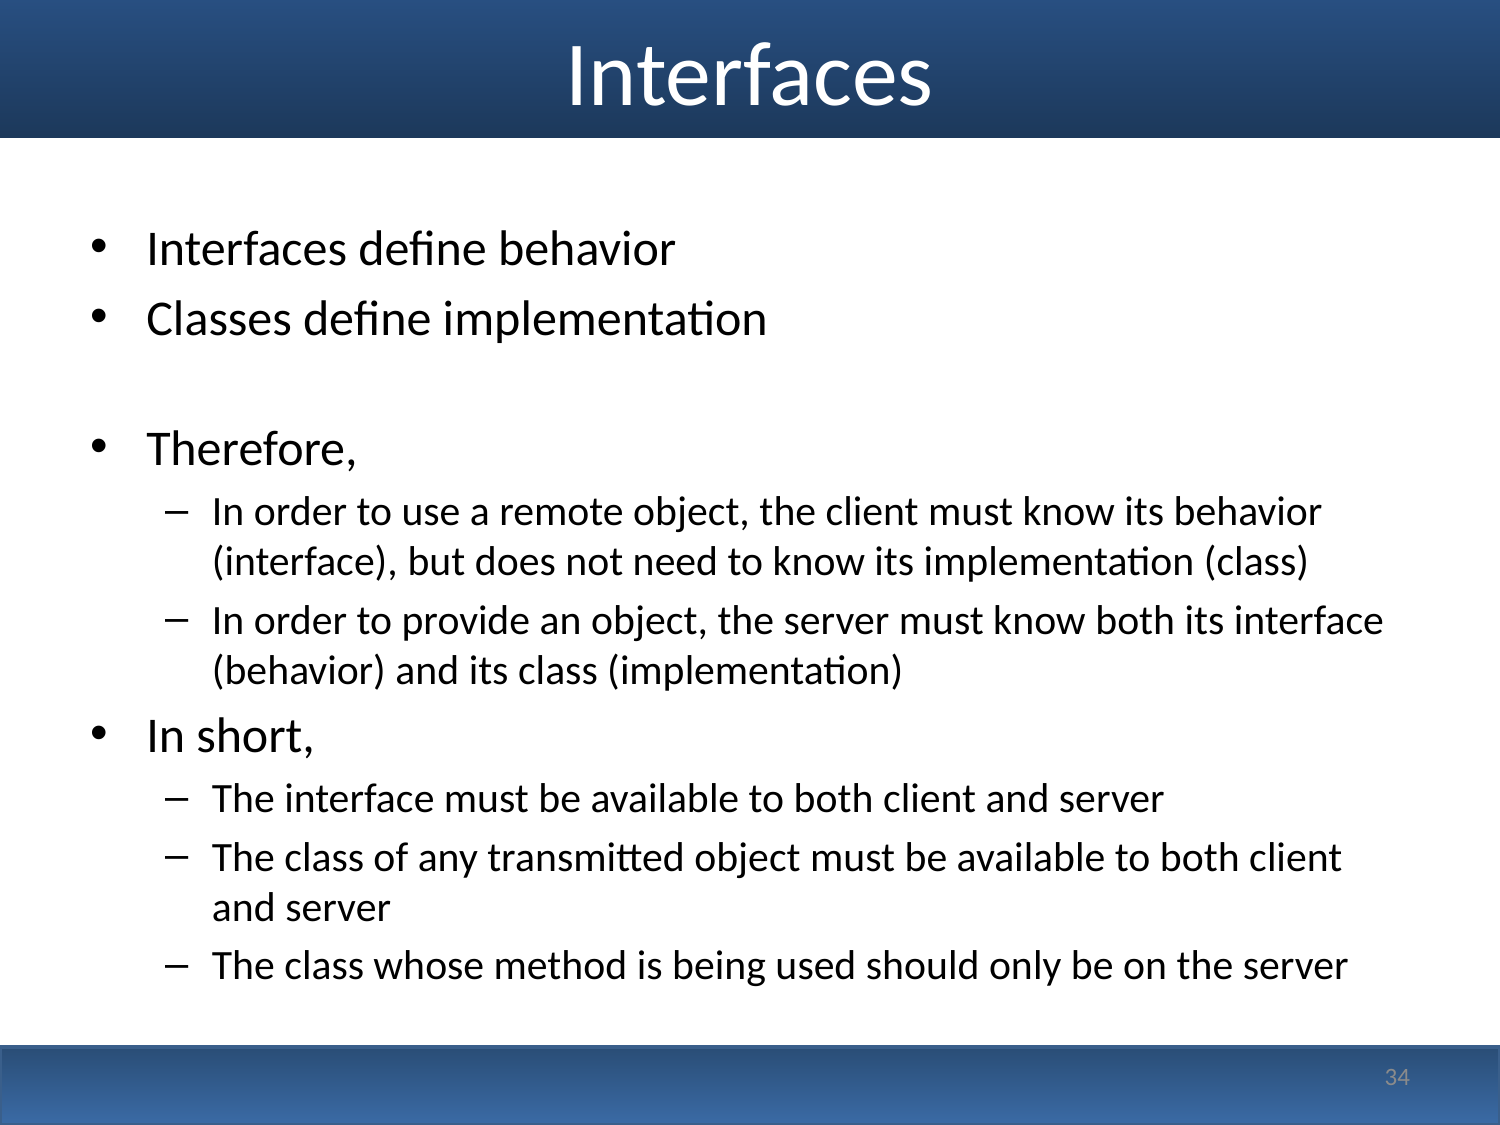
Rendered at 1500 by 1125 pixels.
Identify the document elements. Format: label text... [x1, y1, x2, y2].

list Interfaces define behavior Classes define implementation Therefore, In order to use a remote object, the client must know its behavior (interface), but does not need to know its implementation (class) In order to provide an object, the server must know both its interface (behavior) and its class (implementation) In short, The interface must be available to both client and server The class of any transmitted object must be available to both client and server The class whose method is being used should only be on the server [75, 208, 1425, 1005]
slide_number 34 [1074, 1045, 1425, 1106]
title Interfaces [0, 0, 1500, 138]
